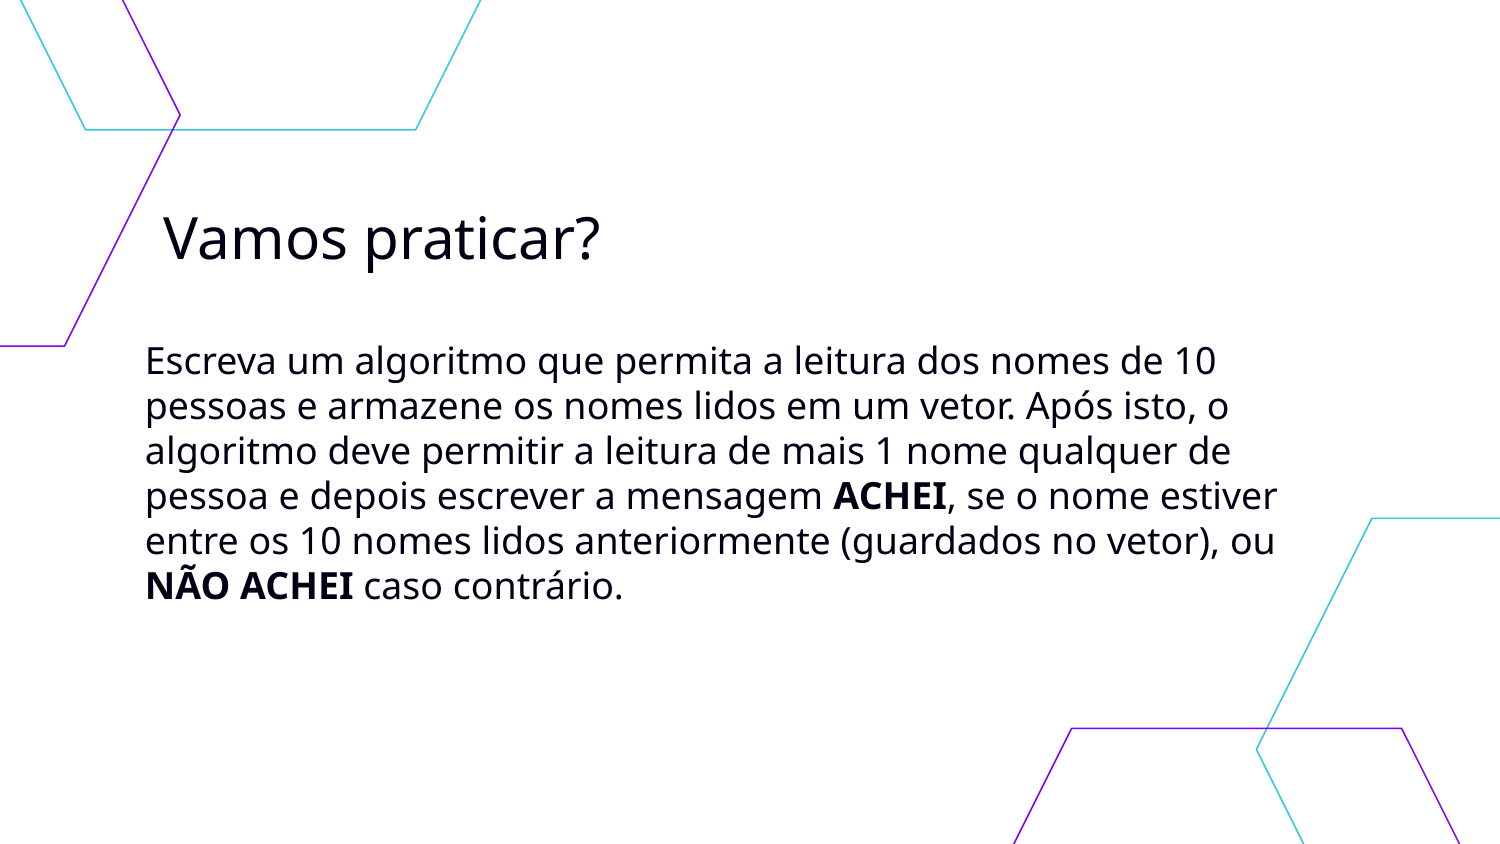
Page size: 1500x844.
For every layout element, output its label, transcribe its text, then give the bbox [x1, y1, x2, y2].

title Vamos praticar? [148, 185, 1352, 268]
text_box [1013, 728, 1460, 844]
list Escreva um algoritmo que permita a leitura dos nomes de 10 pessoas e armazene os nomes lidos em um vetor. Após isto, o algoritmo deve permitir a leitura de mais 1 nome qualquer de pessoa e depois escrever a mensagem ACHEI, se o nome estiver entre os 10 nomes lidos anteriormente (guardados no vetor), ou NÃO ACHEI caso contrário. [129, 321, 1352, 622]
text_box [0, 0, 181, 347]
text_box [1267, 518, 1500, 844]
text_box [124, 0, 481, 130]
